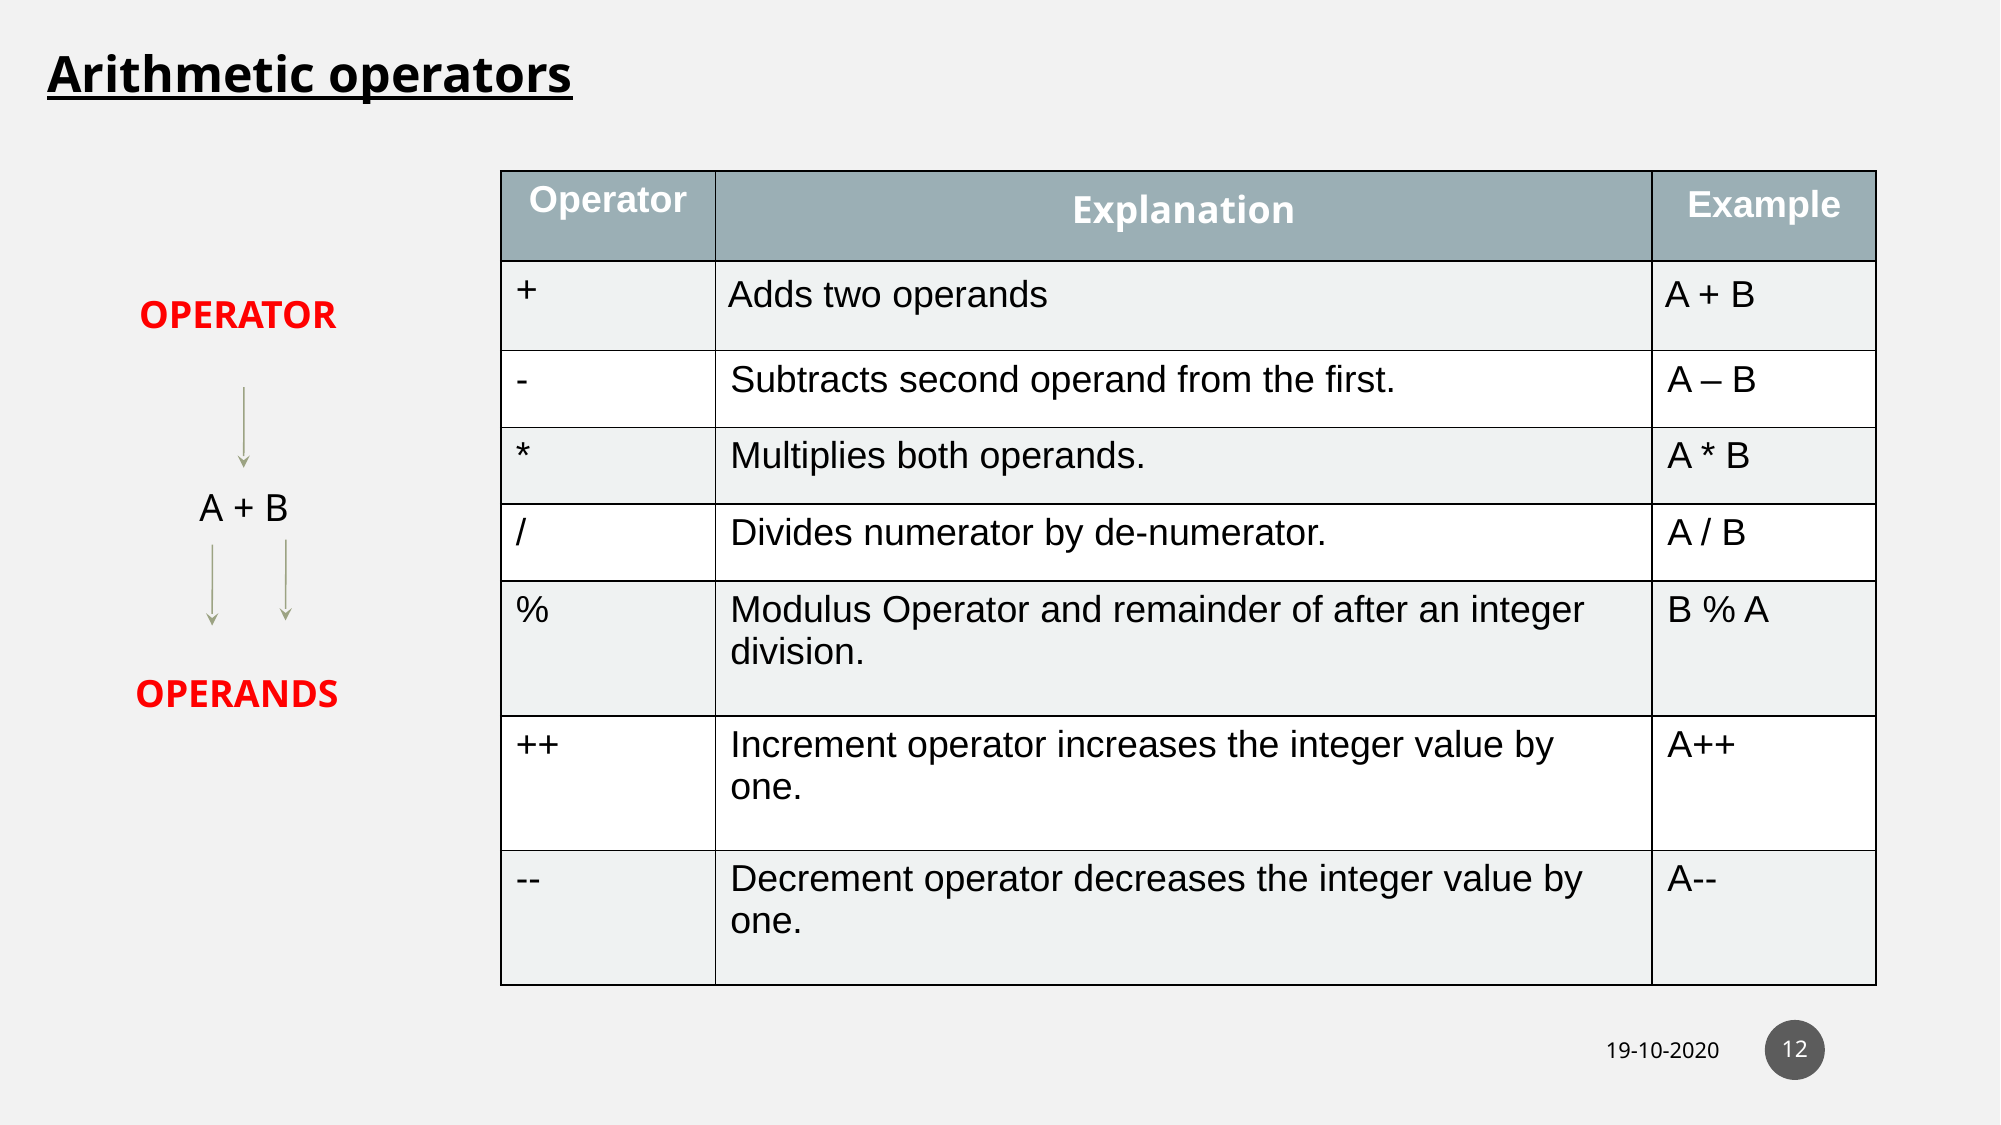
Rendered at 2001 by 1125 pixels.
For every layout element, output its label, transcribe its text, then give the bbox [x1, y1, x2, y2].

table_cell Multiplies both operands. [716, 428, 1651, 503]
table_cell Increment operator increases the integer value by one. [716, 717, 1651, 850]
table_cell Adds two operands [716, 262, 1651, 350]
table_cell Divides numerator by de-numerator. [716, 505, 1651, 580]
table_cell A-- [1653, 851, 1875, 984]
table_cell Decrement operator decreases the integer value by one. [716, 851, 1651, 984]
table_cell -- [502, 851, 715, 984]
table_cell A + B [1653, 262, 1875, 350]
text_box OPERANDS [120, 662, 373, 723]
table_header Explanation [716, 172, 1651, 260]
table_cell A++ [1653, 717, 1875, 850]
table_cell A / B [1653, 505, 1875, 580]
table_cell B % A [1653, 582, 1875, 715]
table_header Example [1653, 172, 1875, 260]
table_cell / [502, 505, 715, 580]
text_box OPERATOR [124, 283, 381, 344]
text_box A + B [184, 476, 316, 537]
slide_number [1283, 1023, 1735, 1077]
table_cell A * B [1653, 428, 1875, 503]
table_cell Subtracts second operand from the first. [716, 351, 1651, 427]
table_cell Modulus Operator and remainder of after an integer division. [716, 582, 1651, 715]
table_cell % [502, 582, 715, 715]
table_cell + [502, 262, 715, 350]
table_header Operator [502, 172, 715, 260]
table_cell - [502, 351, 715, 427]
table_cell ++ [502, 717, 715, 850]
table_cell A – B [1653, 351, 1875, 427]
table_cell * [502, 428, 715, 503]
slide_number 12 [1764, 1019, 1825, 1080]
text_box Arithmetic operators [32, 34, 614, 110]
